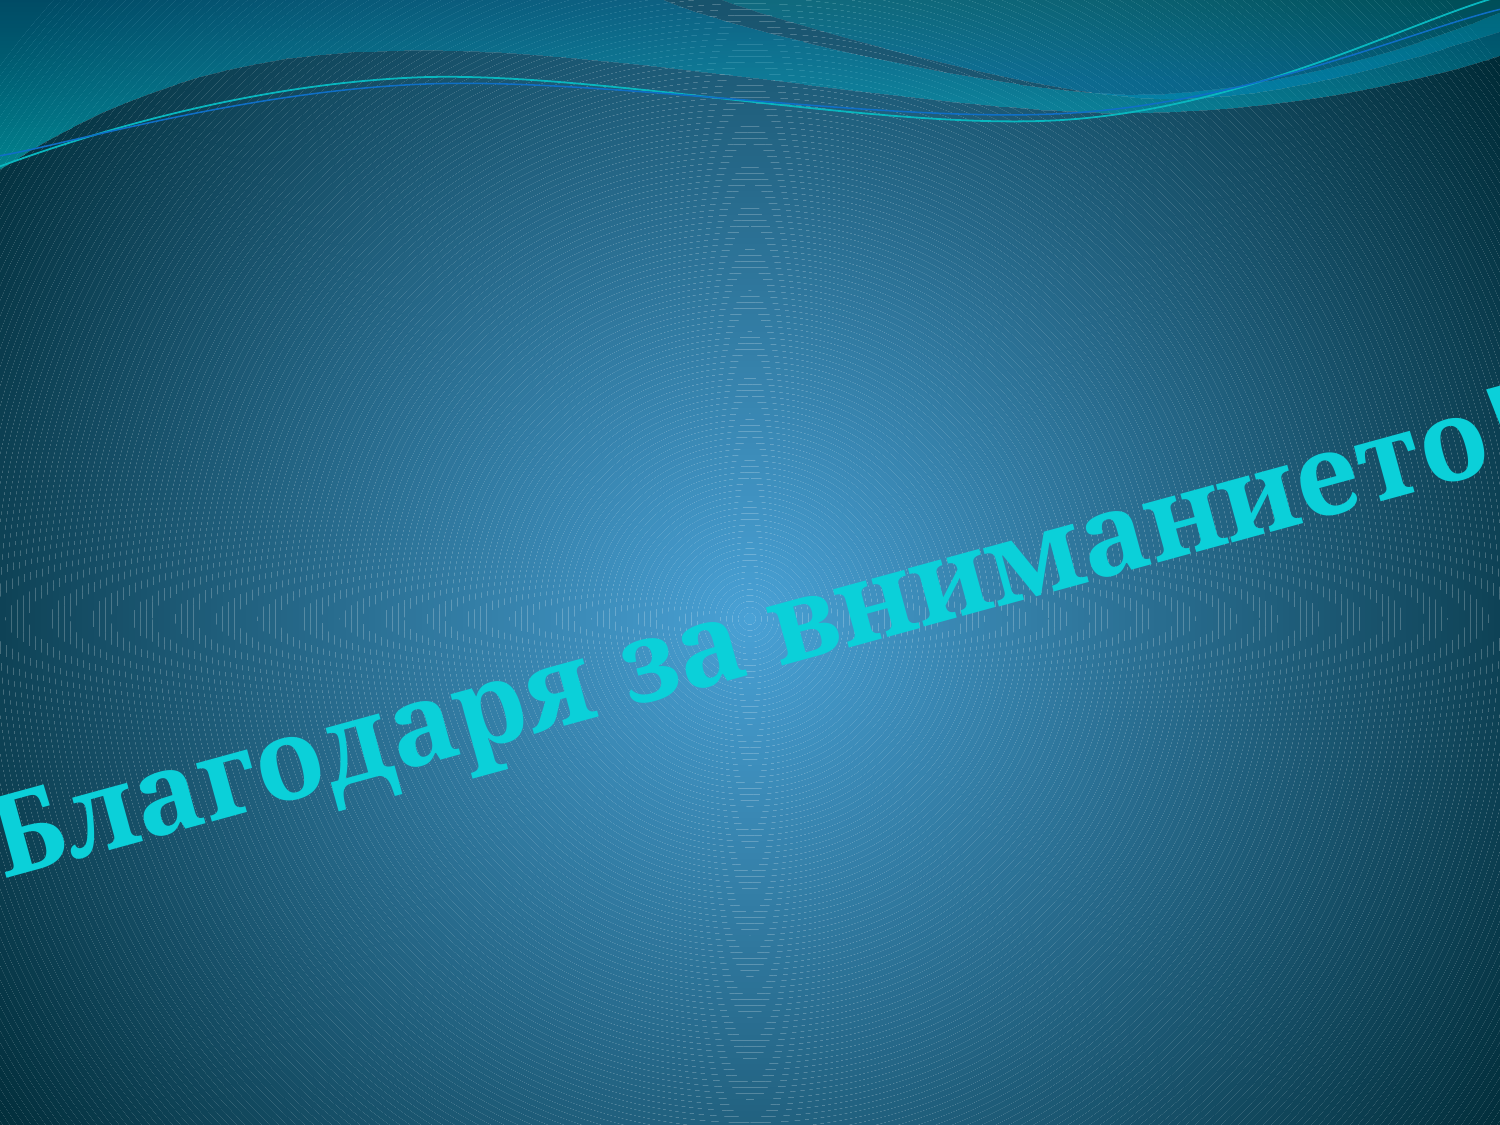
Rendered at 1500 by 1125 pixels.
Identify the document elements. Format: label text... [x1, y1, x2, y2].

text_box Благодаря за вниманието! [0, 344, 1500, 912]
